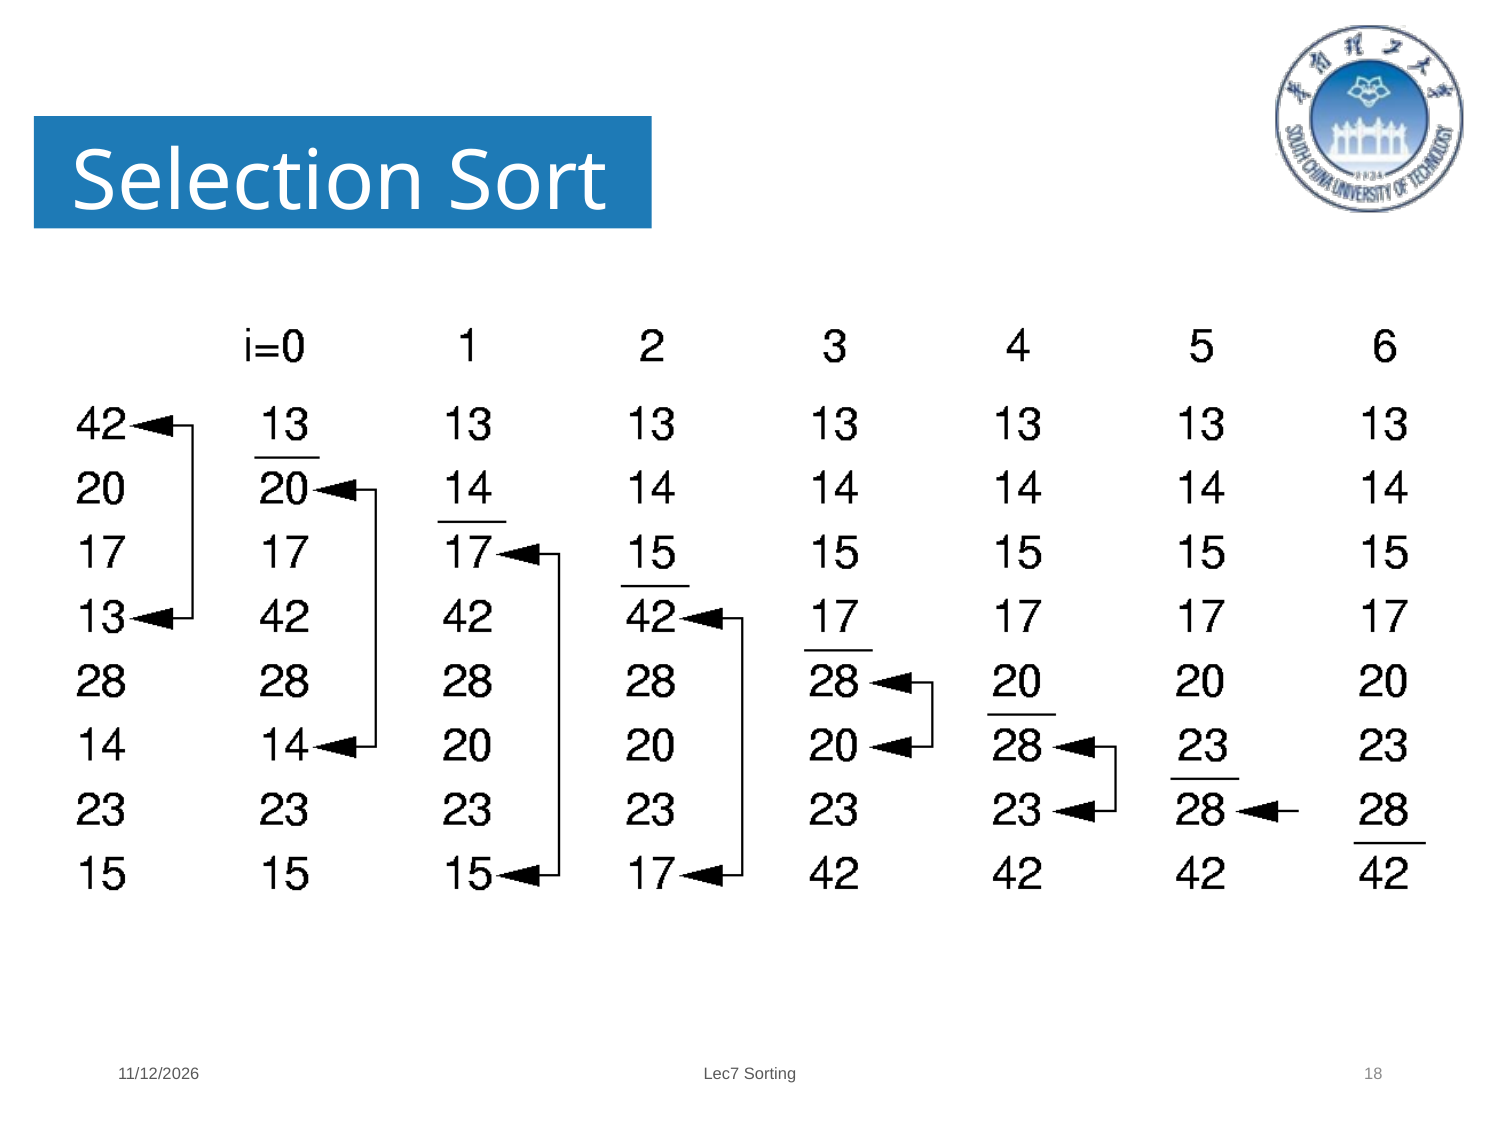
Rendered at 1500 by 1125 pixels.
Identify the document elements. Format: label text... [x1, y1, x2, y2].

text_box [33, 115, 653, 229]
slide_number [103, 1042, 441, 1103]
picture [1269, 18, 1472, 221]
picture [41, 290, 1456, 932]
footer Lec7 Sorting [496, 1042, 1004, 1103]
text_box Selection Sort [60, 123, 1188, 242]
slide_number 18 [1060, 1042, 1398, 1103]
